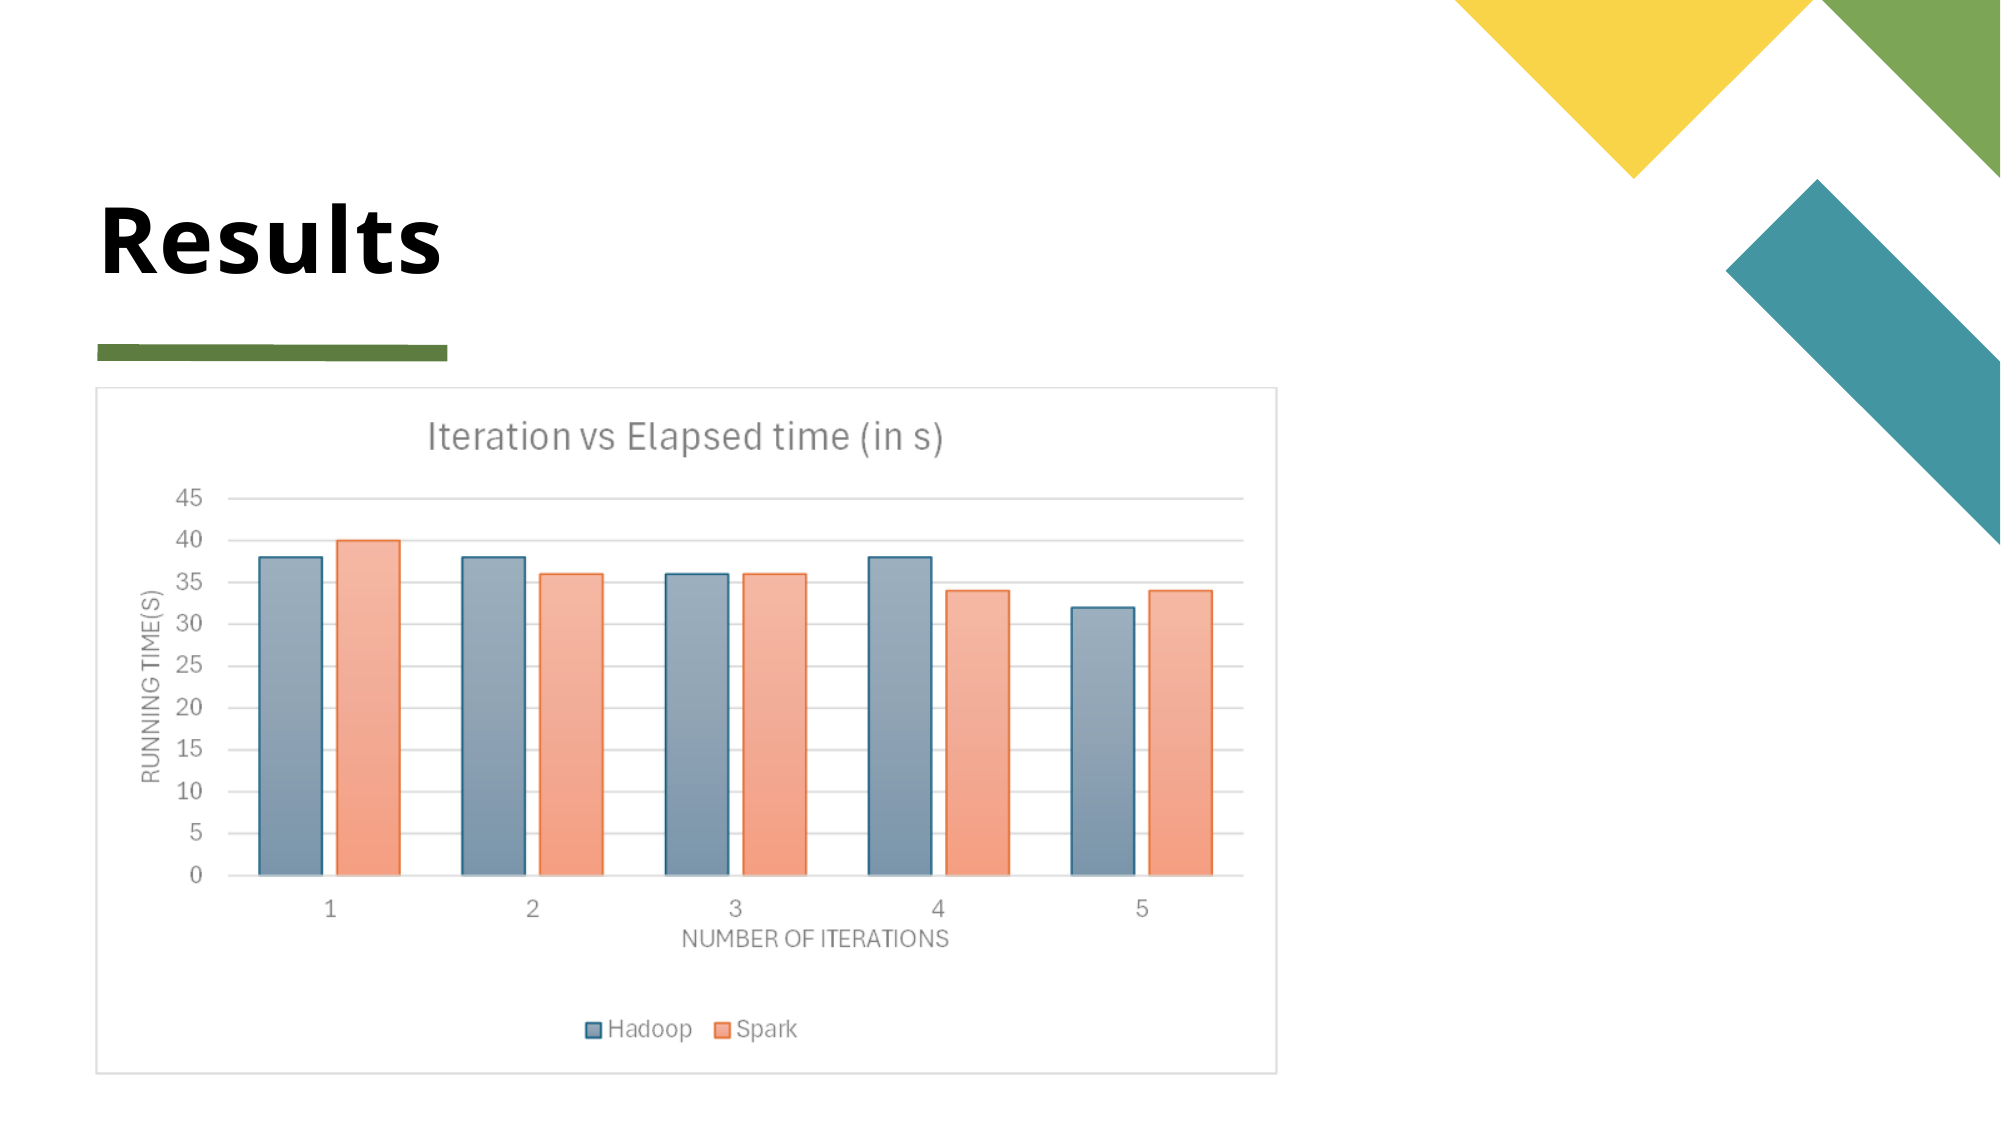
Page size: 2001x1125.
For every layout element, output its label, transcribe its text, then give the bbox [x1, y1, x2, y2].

title Results [97, 45, 1702, 291]
picture [88, 376, 1287, 1080]
